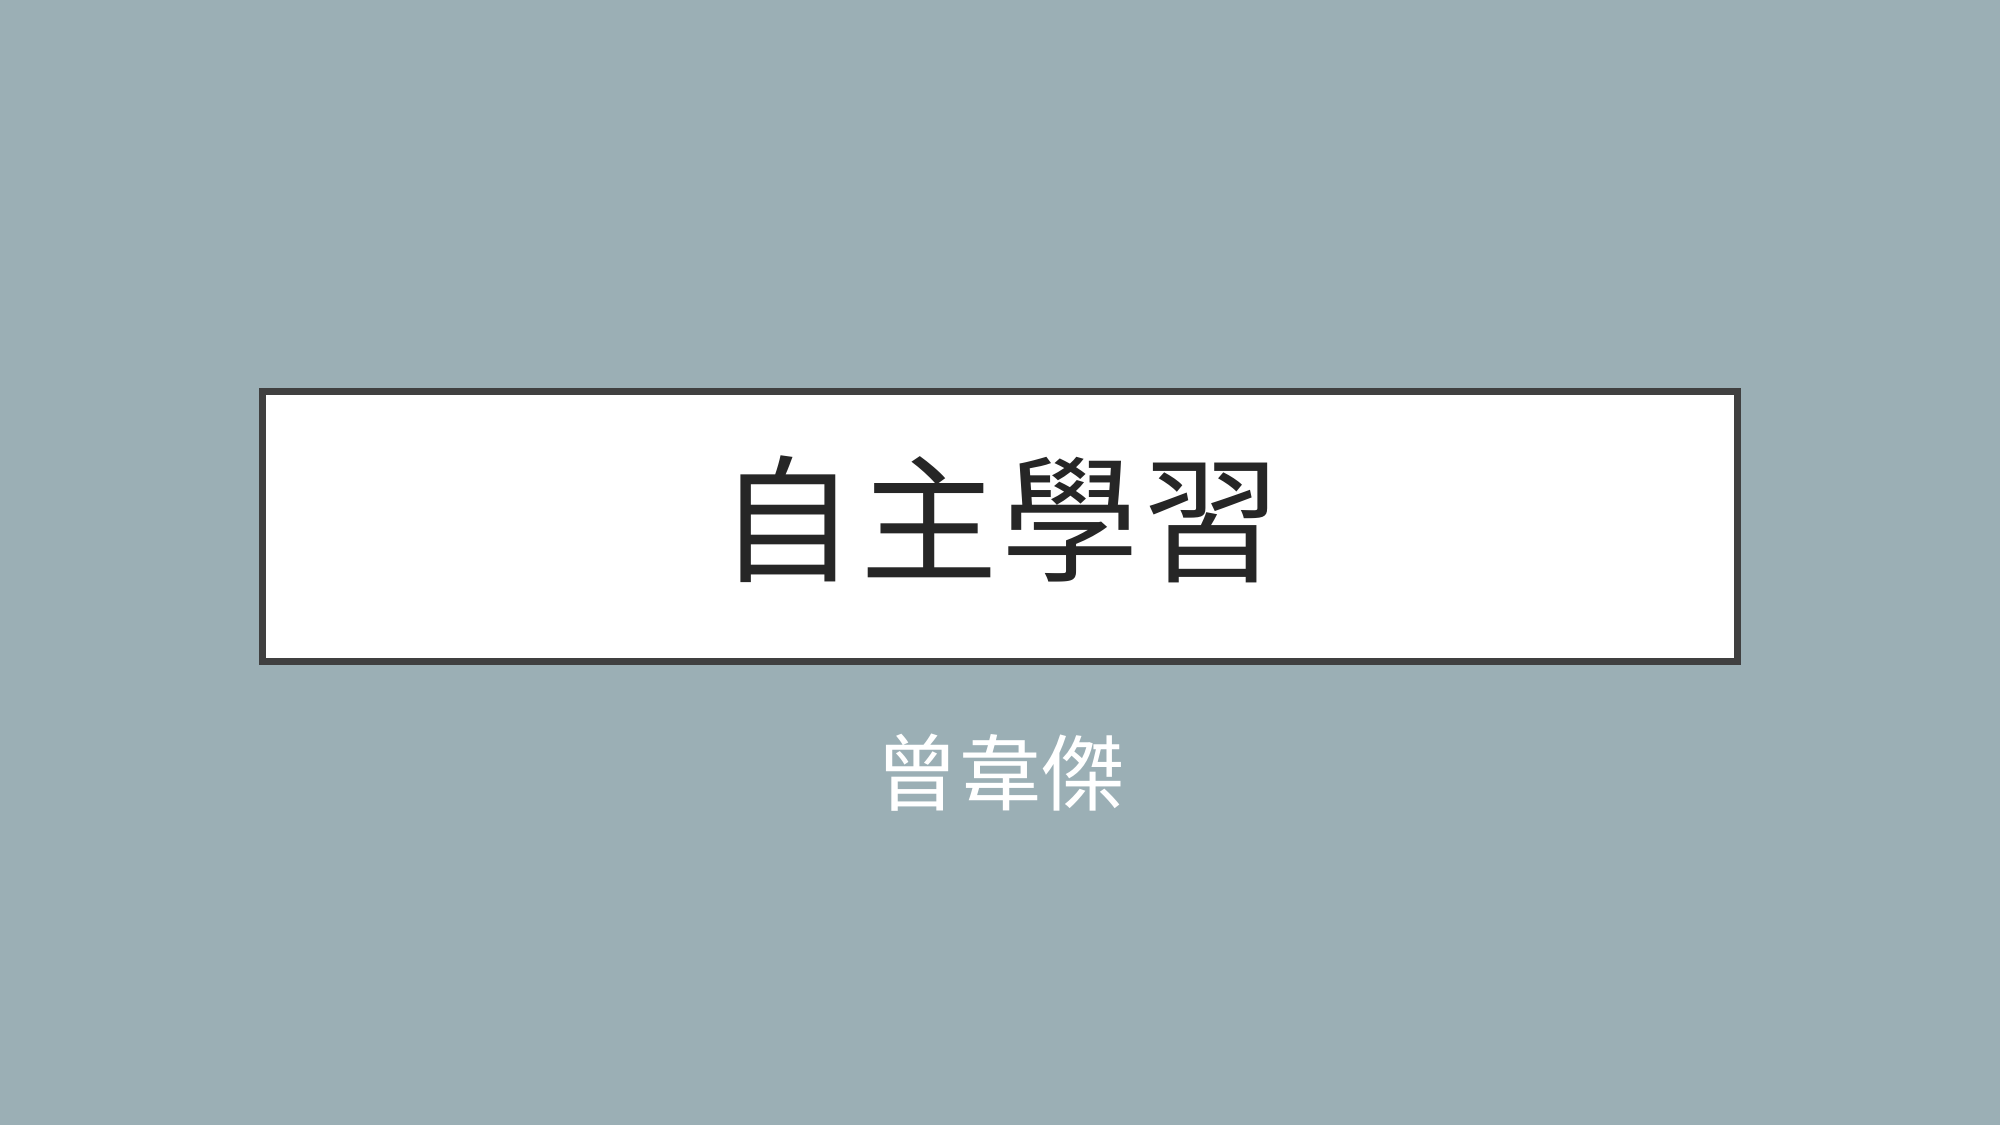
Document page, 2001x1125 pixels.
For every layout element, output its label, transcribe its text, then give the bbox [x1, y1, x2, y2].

title 自主學習 [259, 388, 1741, 665]
subtitle 曾韋傑 [442, 713, 1558, 918]
